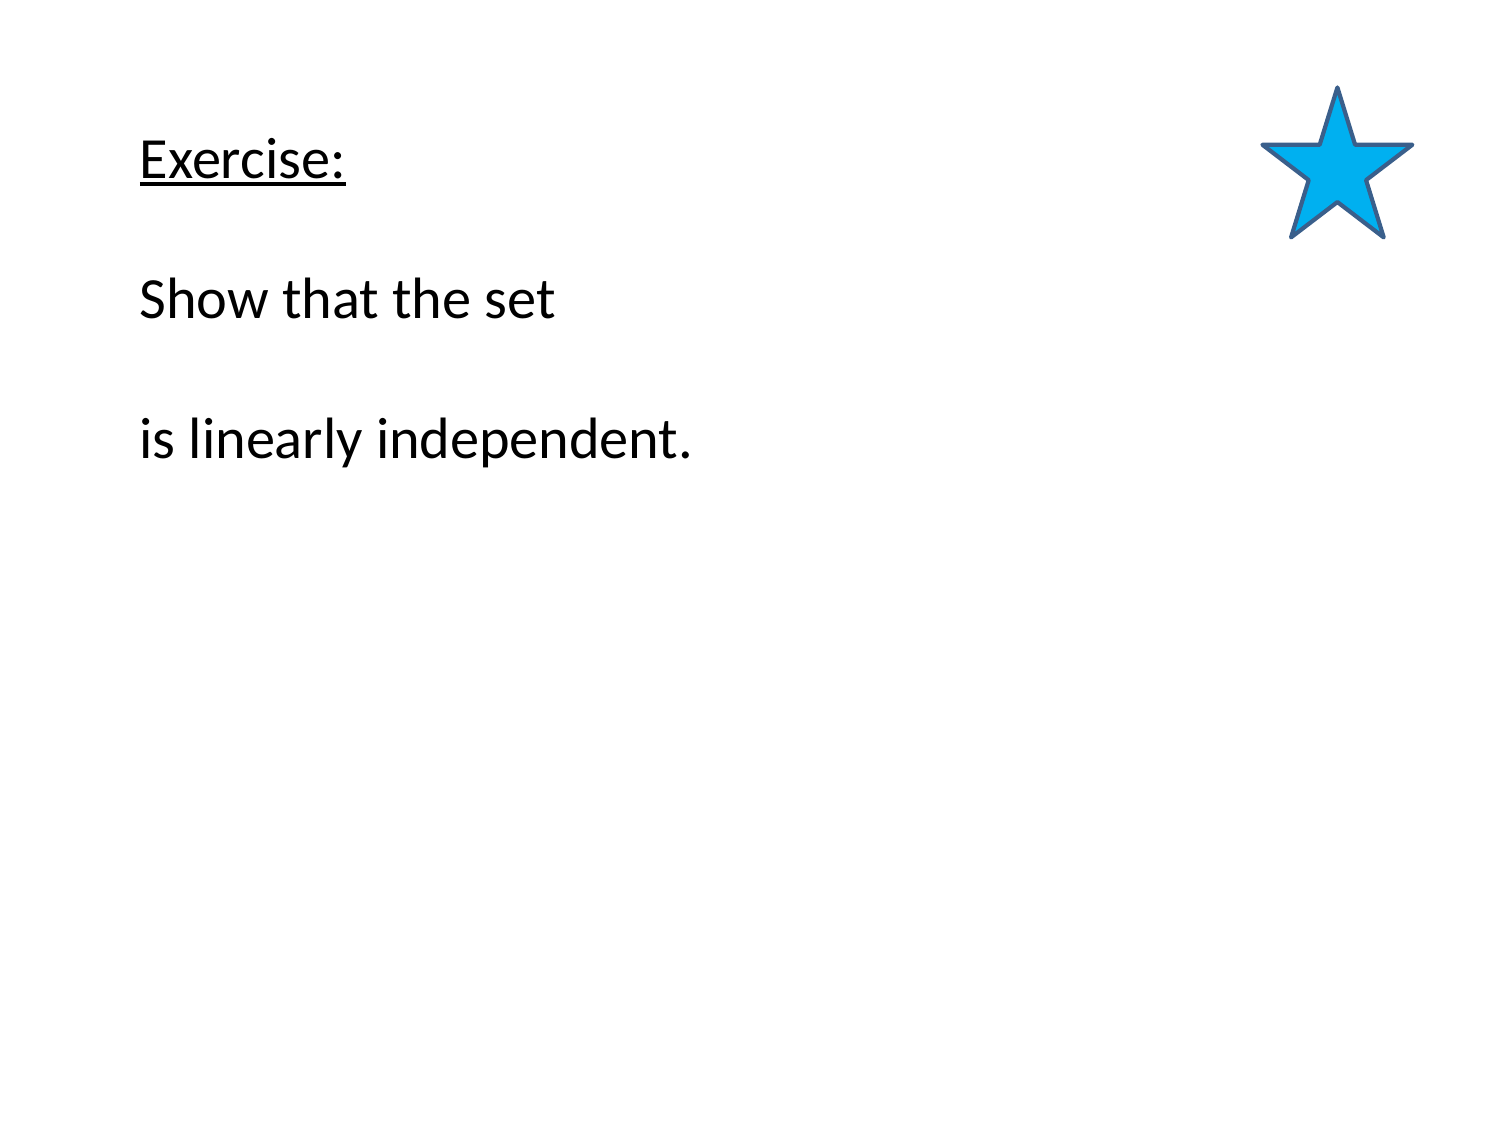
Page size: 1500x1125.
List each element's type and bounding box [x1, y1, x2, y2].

text_box [1260, 85, 1415, 240]
